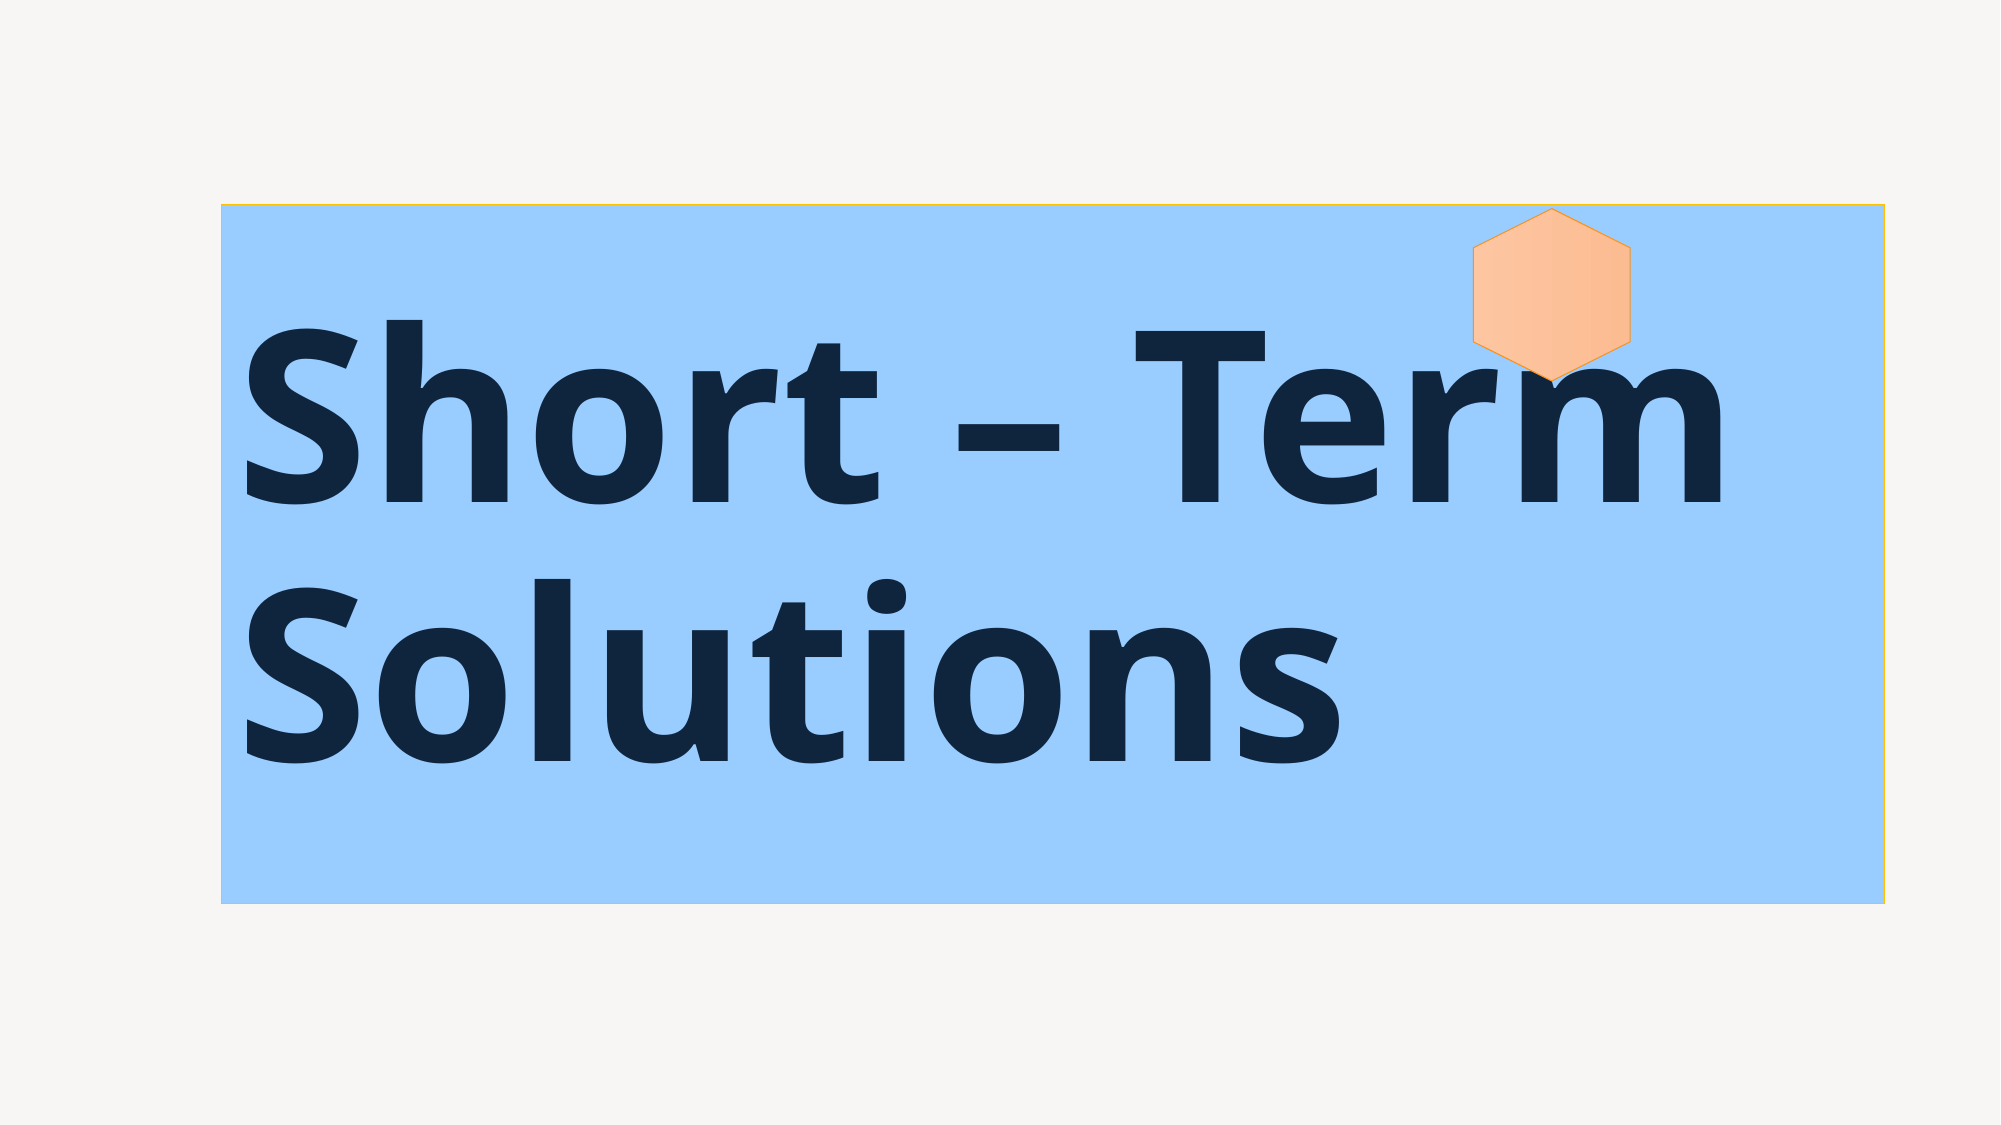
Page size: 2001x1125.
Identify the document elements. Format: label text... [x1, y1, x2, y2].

text_box [1472, 207, 1631, 382]
title Short – Term Solutions [221, 204, 1885, 904]
